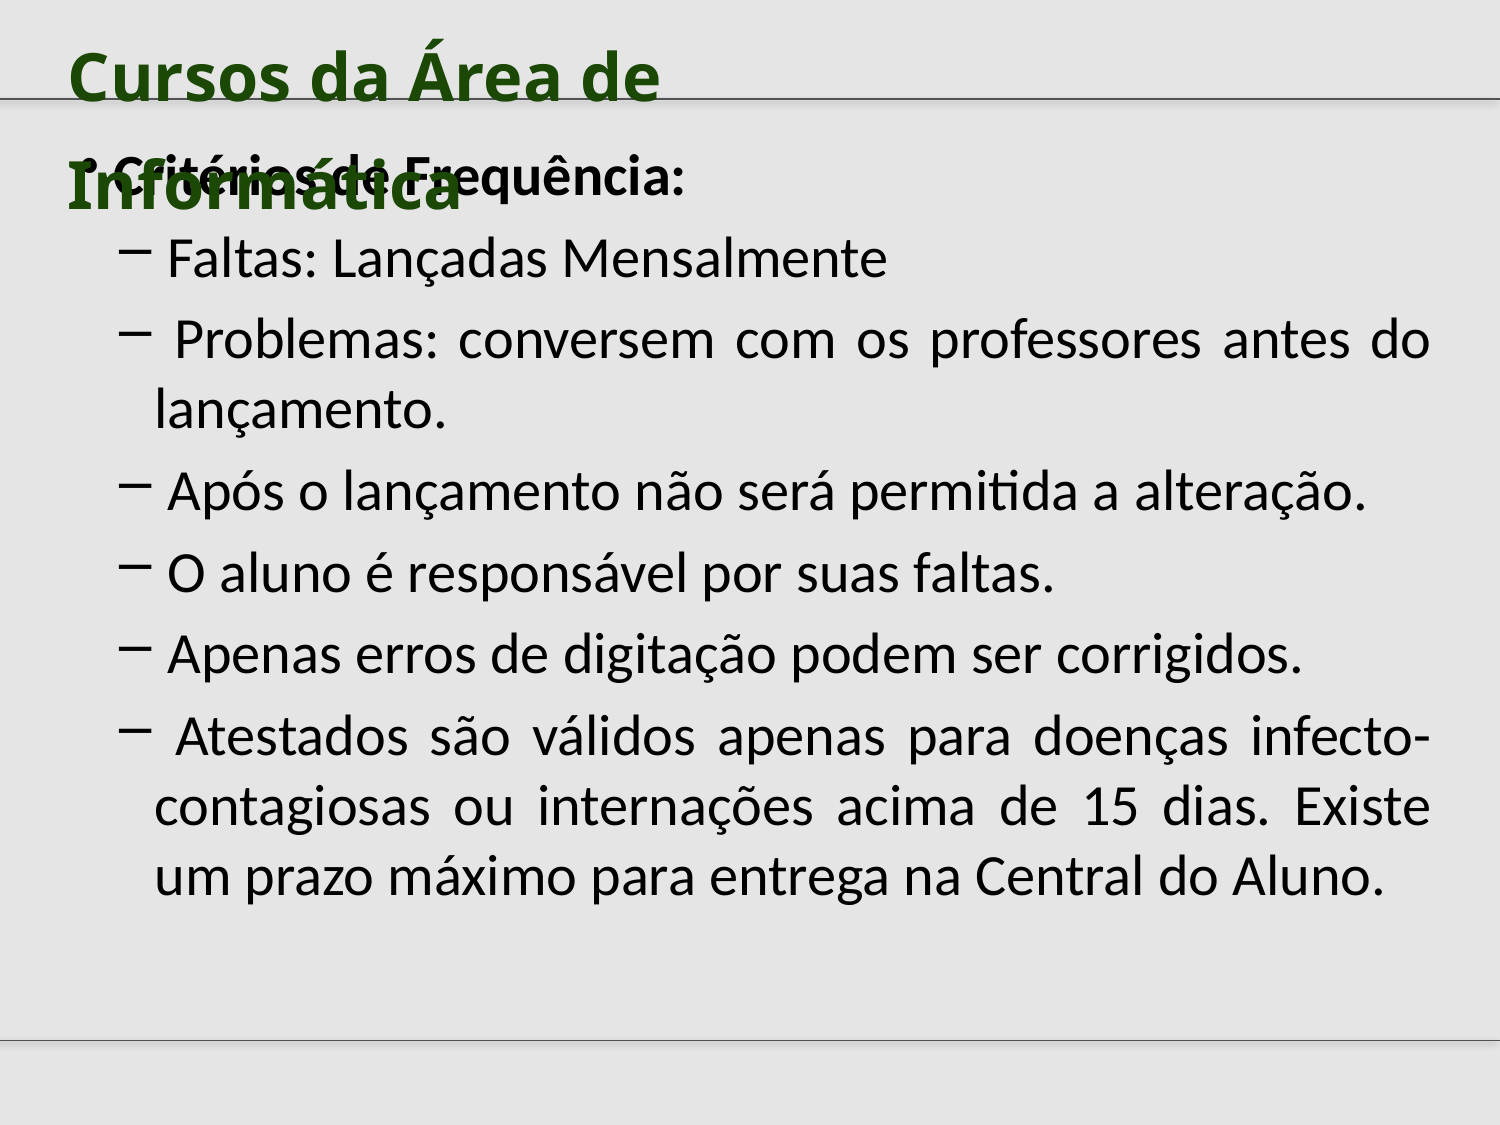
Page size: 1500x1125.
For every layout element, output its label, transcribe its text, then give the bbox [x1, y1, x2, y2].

text_box Cursos da Área de Informática [53, 0, 1028, 231]
text_box Critérios de Frequência: Faltas: Lançadas Mensalmente Problemas: conversem com os professores antes do lançamento. Após o lançamento não será permitida a alteração. O aluno é responsável por suas faltas. Apenas erros de digitação podem ser corrigidos. Atestados são válidos apenas para doenças infecto-contagiosas ou internações acima de 15 dias. Existe um prazo máximo para entrega na Central do Aluno. [64, 129, 1447, 930]
